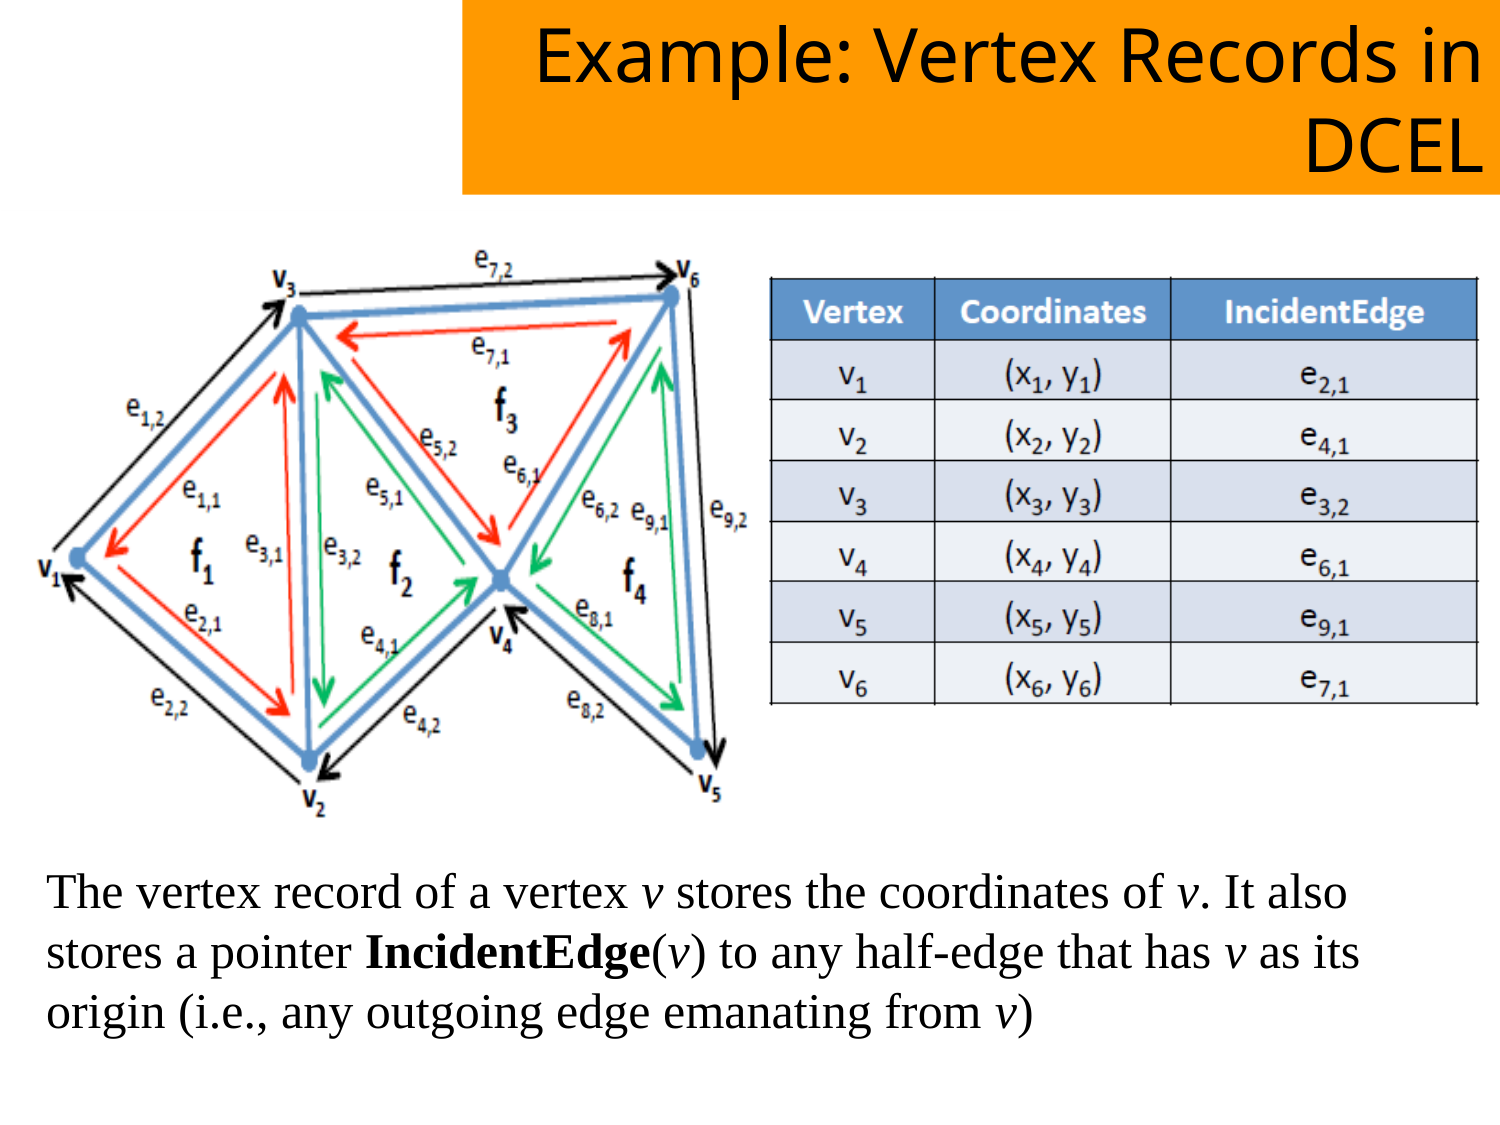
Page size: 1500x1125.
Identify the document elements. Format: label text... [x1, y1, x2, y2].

picture [1, 209, 1484, 838]
text_box The vertex record of a vertex v stores the coordinates of v. It also stores a pointer IncidentEdge(v) to any half‐edge that has v as its origin (i.e., any outgoing edge emanating from v) [31, 851, 1469, 1047]
text_box Example: Vertex Records in DCEL [462, 0, 1500, 195]
